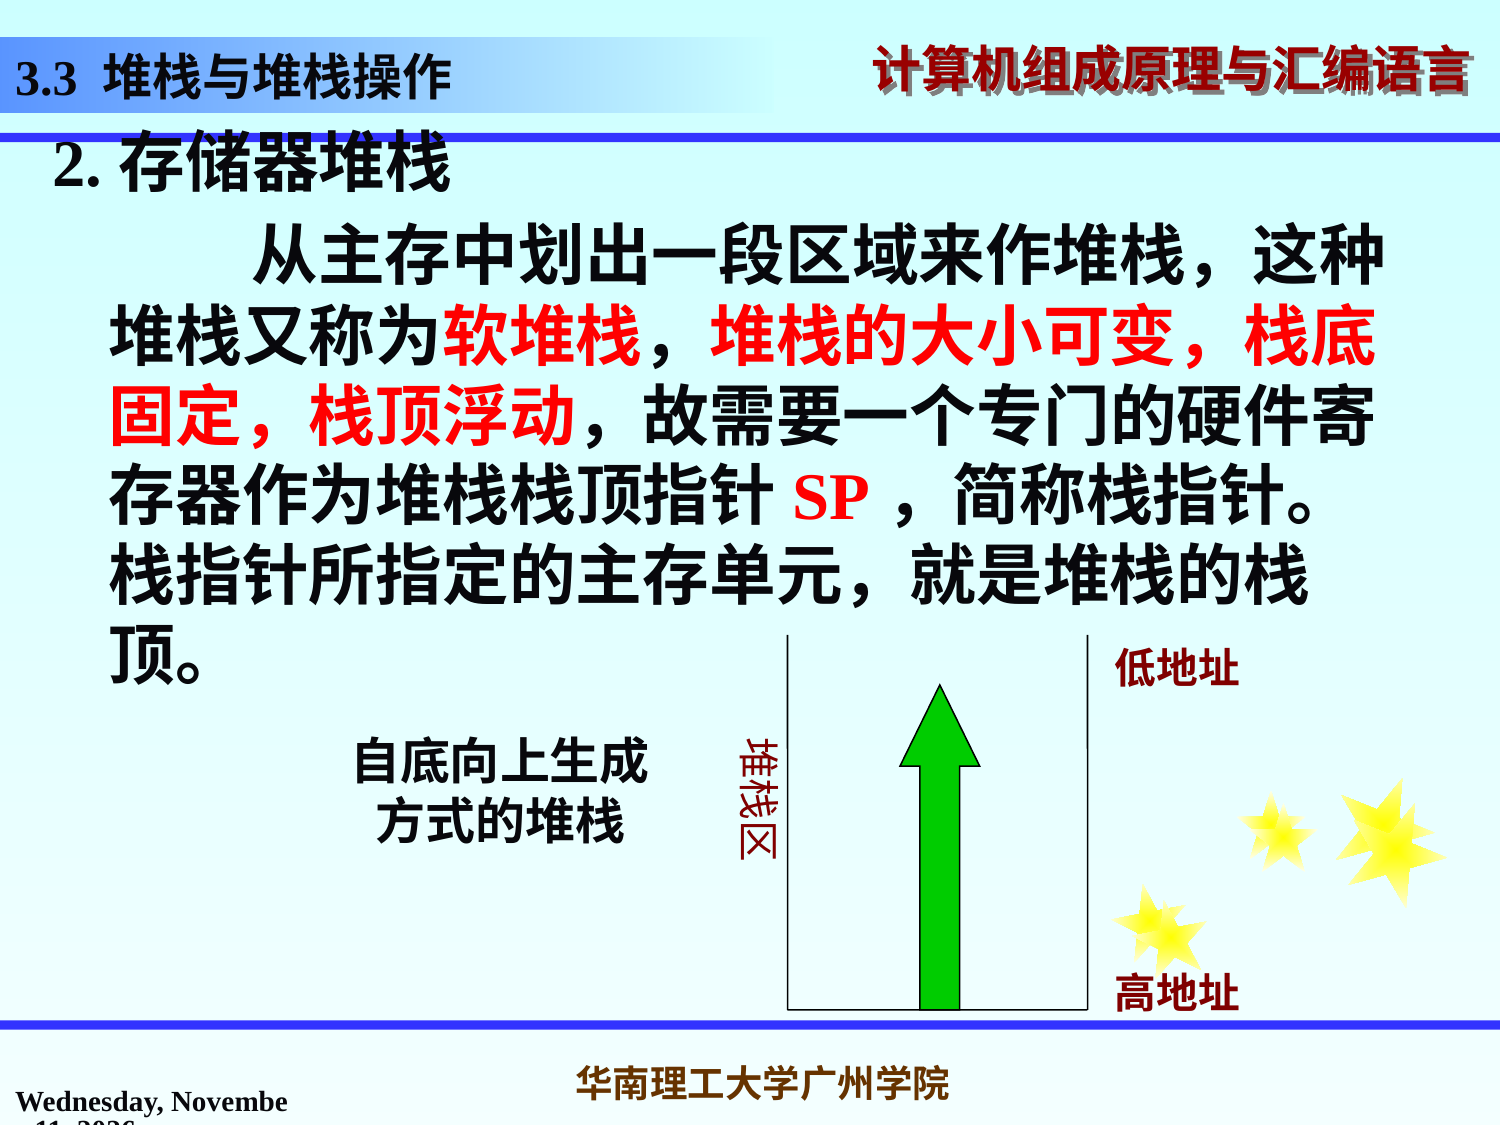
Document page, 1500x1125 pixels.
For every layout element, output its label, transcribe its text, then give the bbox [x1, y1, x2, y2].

footer 华南理工大学广州学院 [525, 1050, 1000, 1125]
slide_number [0, 1050, 313, 1125]
text_box 自底向上生成 方式的堆栈 [312, 722, 688, 858]
title 3.3 堆栈与堆栈操作 [0, 37, 774, 113]
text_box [712, 634, 1301, 1026]
list 2.存储器堆栈 从主存中划出一段区域来作堆栈，这种堆栈又称为软堆栈，堆栈的大小可变，栈底固定，栈顶浮动，故需要一个专门的硬件寄存器作为堆栈栈顶指针SP，简称栈指针。栈指针所指定的主存单元，就是堆栈的栈顶。 [37, 112, 1425, 966]
